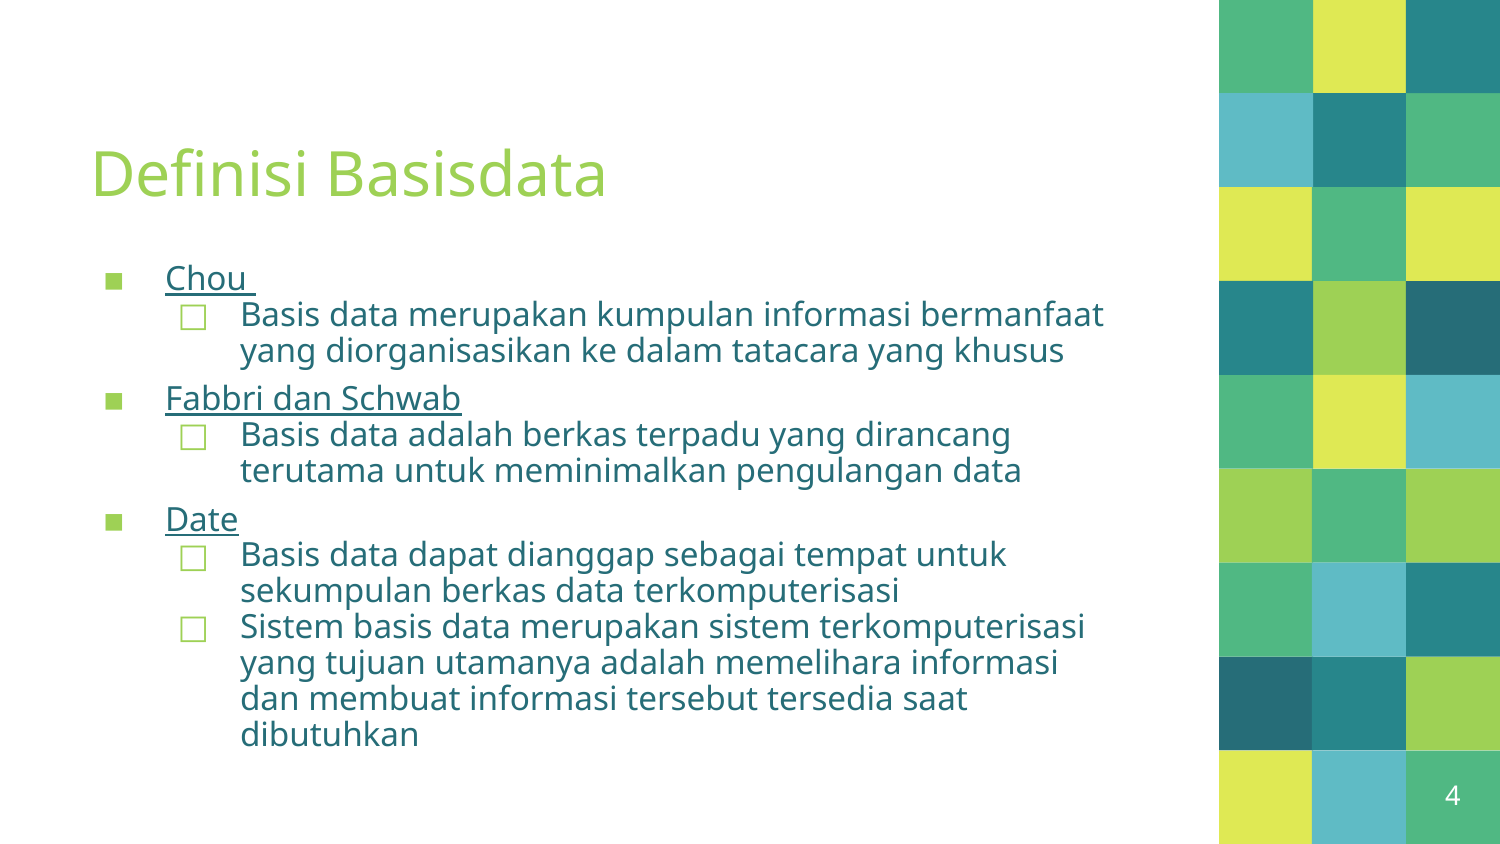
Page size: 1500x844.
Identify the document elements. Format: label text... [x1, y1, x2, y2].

title Definisi Basisdata [75, 83, 1127, 225]
slide_number 4 [1405, 749, 1500, 844]
list Chou Basis data merupakan kumpulan informasi bermanfaat yang diorganisasikan ke dalam tatacara yang khusus Fabbri dan Schwab Basis data adalah berkas terpadu yang dirancang terutama untuk meminimalkan pengulangan data Date Basis data dapat dianggap sebagai tempat untuk sekumpulan berkas data terkomputerisasi Sistem basis data merupakan sistem terkomputerisasi yang tujuan utamanya adalah memelihara informasi dan membuat informasi tersebut tersedia saat dibutuhkan [75, 246, 1127, 783]
